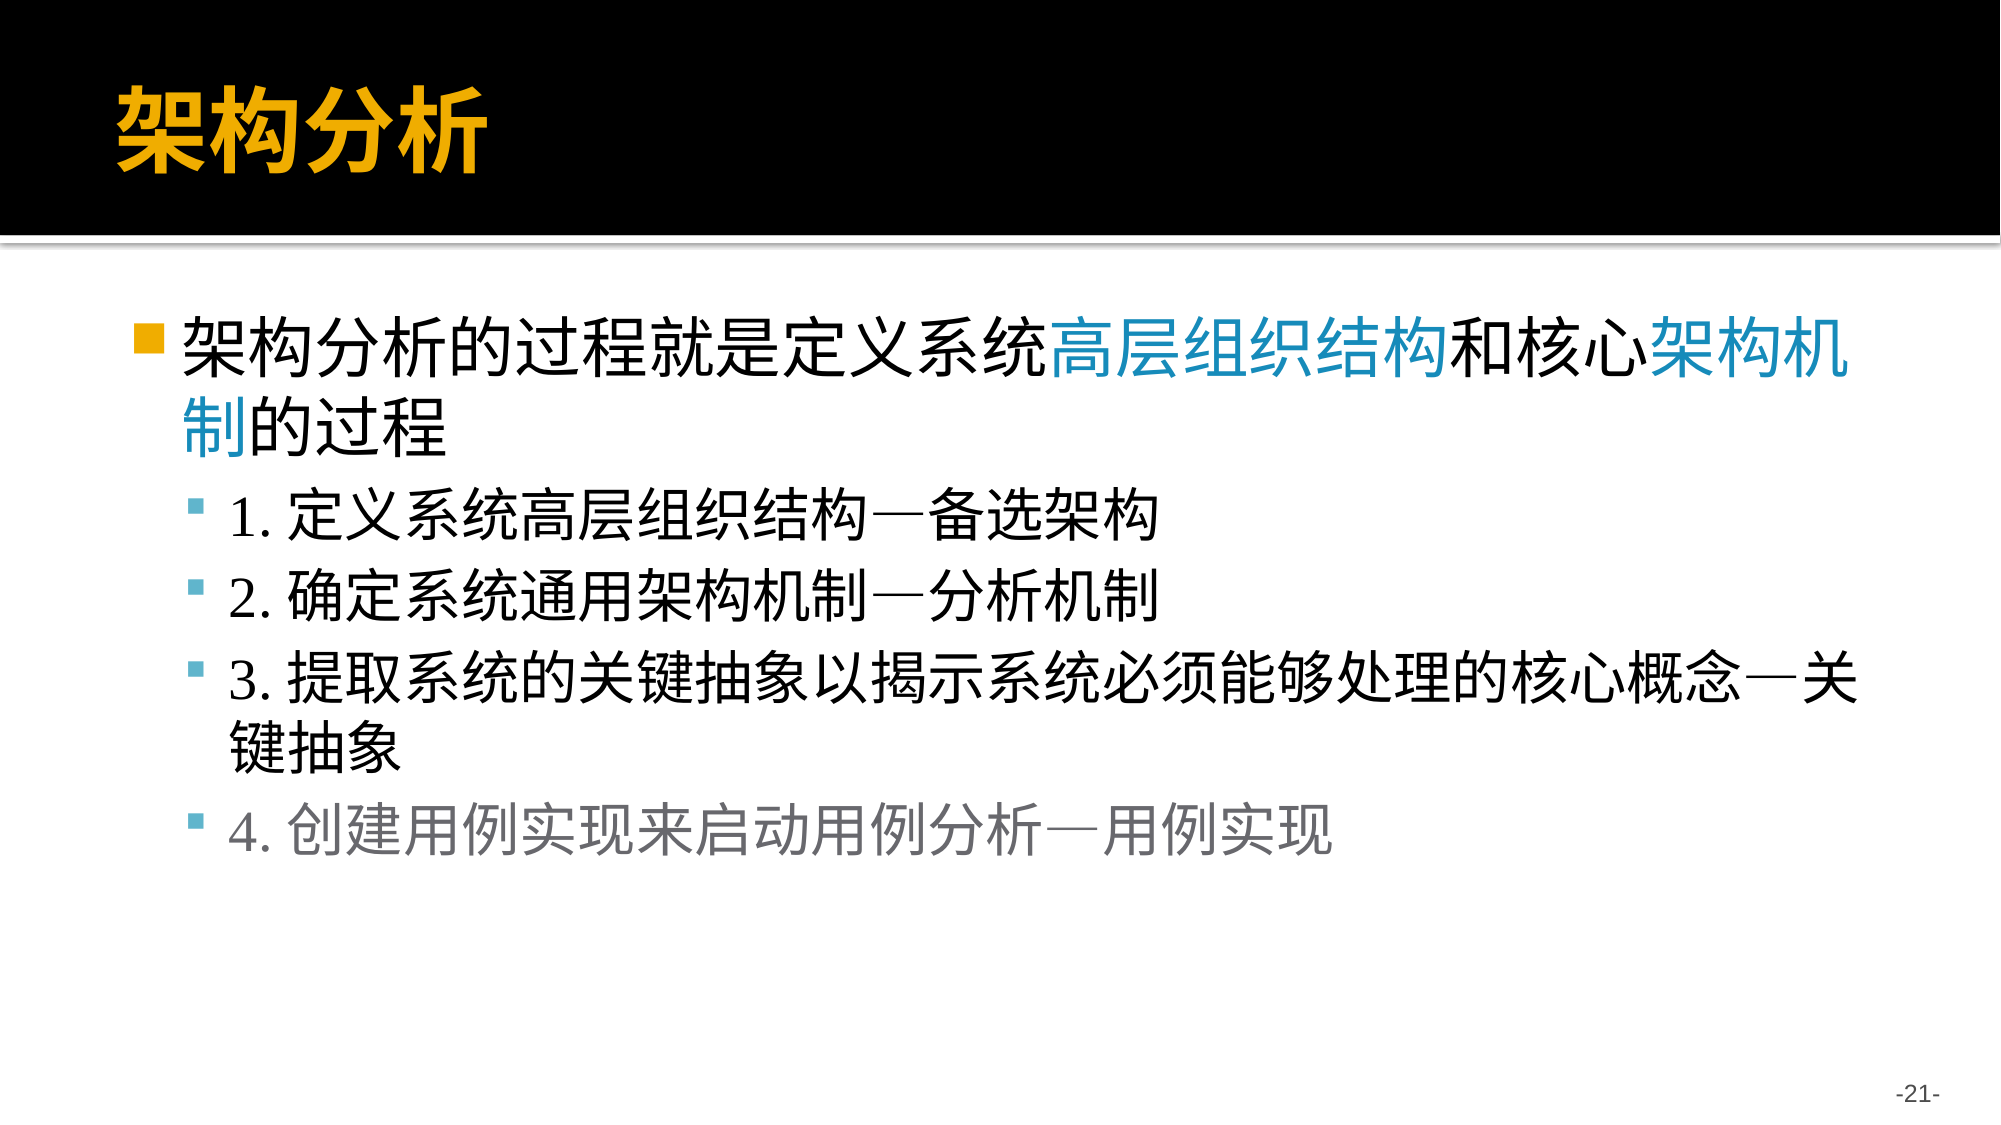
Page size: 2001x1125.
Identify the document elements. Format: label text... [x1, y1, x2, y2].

list 架构分析的过程就是定义系统高层组织结构和核心架构机制的过程 1.定义系统高层组织结构—备选架构 2.确定系统通用架构机制—分析机制 3.提取系统的关键抽象以揭示系统必须能够处理的核心概念—关键抽象 4.创建用例实现来启动用例分析—用例实现 [99, 291, 1900, 1050]
title 架构分析 [99, 25, 1900, 231]
slide_number -21- [1794, 1062, 1955, 1108]
